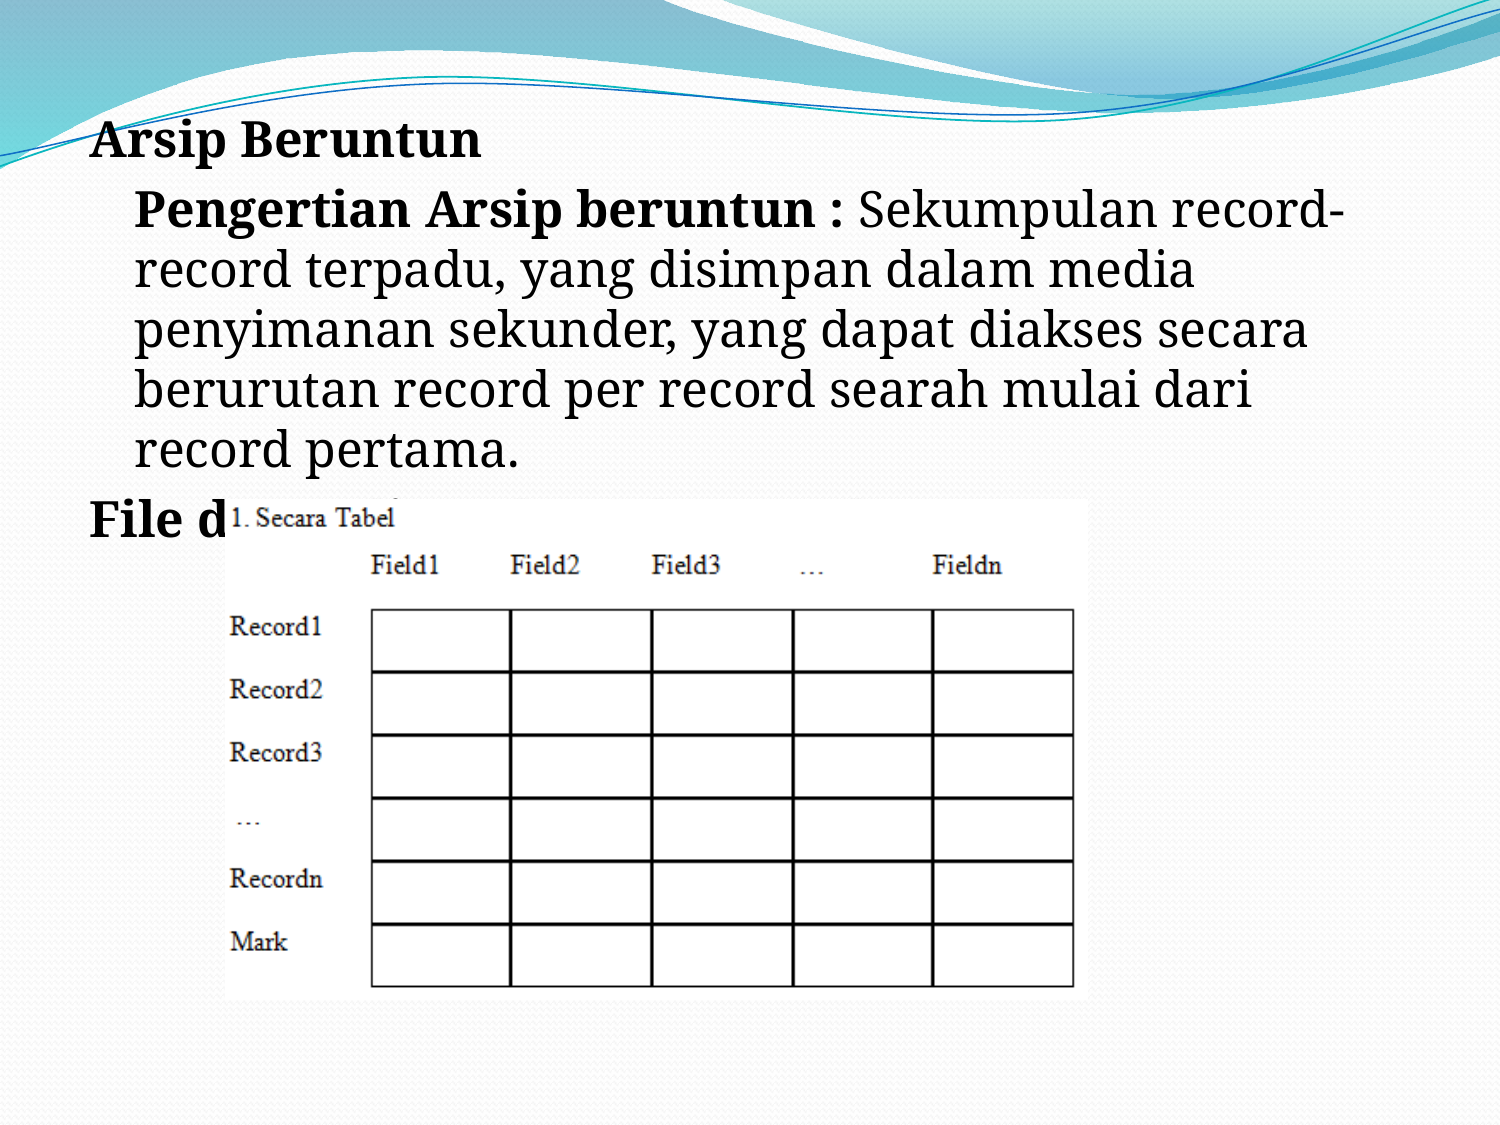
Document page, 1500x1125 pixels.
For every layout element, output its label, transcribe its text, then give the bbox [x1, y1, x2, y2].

picture [224, 499, 1088, 1001]
list Arsip Beruntun Pengertian Arsip beruntun : Sekumpulan record-record terpadu, yang disimpan dalam media penyimanan sekunder, yang dapat diakses secara berurutan record per record searah mulai dari record pertama. File dapat dipandang dengan dua cara : [75, 99, 1425, 1038]
